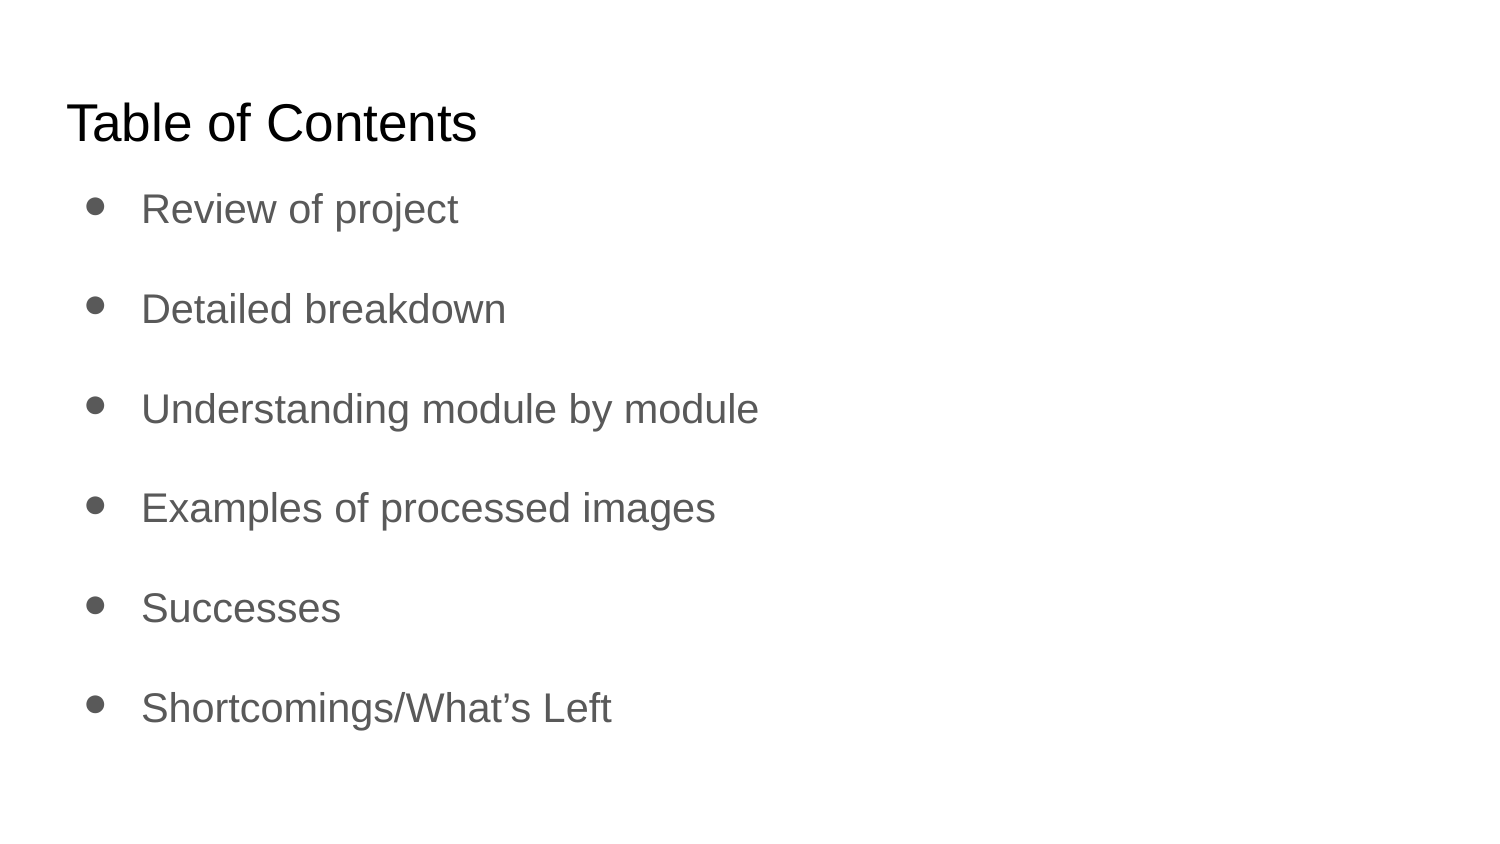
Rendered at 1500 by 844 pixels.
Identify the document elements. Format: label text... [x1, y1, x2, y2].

list Review of project Detailed breakdown Understanding module by module Examples of processed images Successes Shortcomings/What’s Left [51, 189, 1449, 750]
title Table of Contents [51, 72, 1449, 167]
